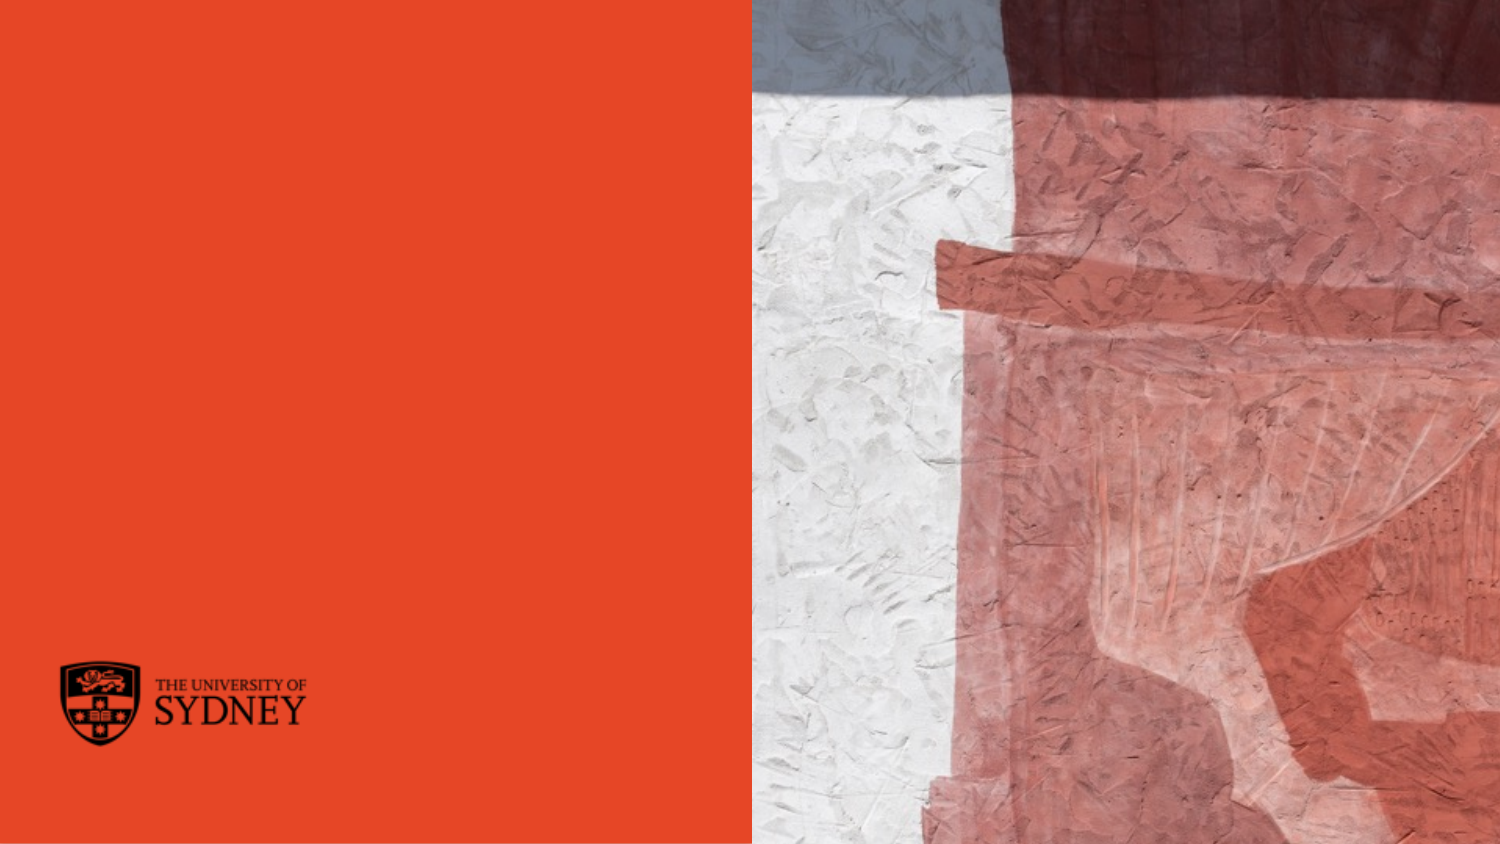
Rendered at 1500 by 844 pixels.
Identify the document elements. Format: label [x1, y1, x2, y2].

picture [31, 633, 336, 775]
picture [752, 0, 1500, 844]
